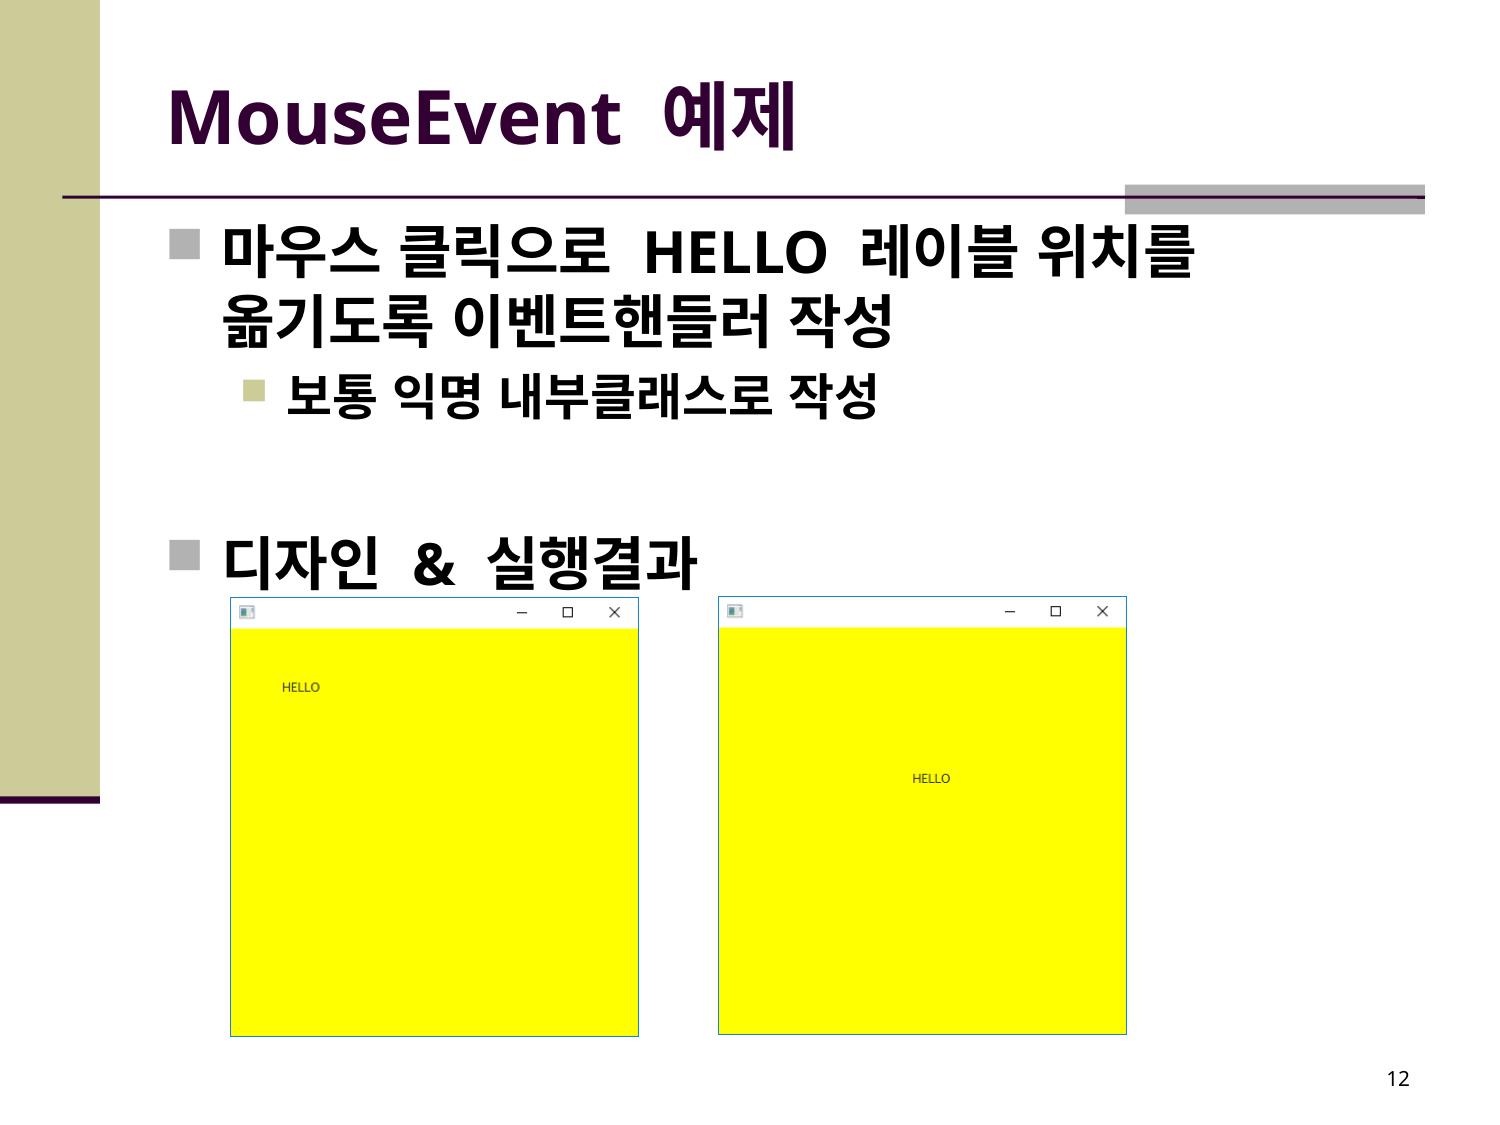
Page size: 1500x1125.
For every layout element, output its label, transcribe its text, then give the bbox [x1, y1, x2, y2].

title MouseEvent 예제 [149, 45, 1426, 185]
list 마우스 클릭으로 HELLO 레이블 위치를 옮기도록 이벤트핸들러 작성 보통 익명 내부클래스로 작성 디자인 & 실행결과 [149, 207, 1426, 1048]
slide_number 12 [1112, 1058, 1426, 1101]
picture [717, 596, 1127, 1036]
picture [229, 597, 639, 1037]
